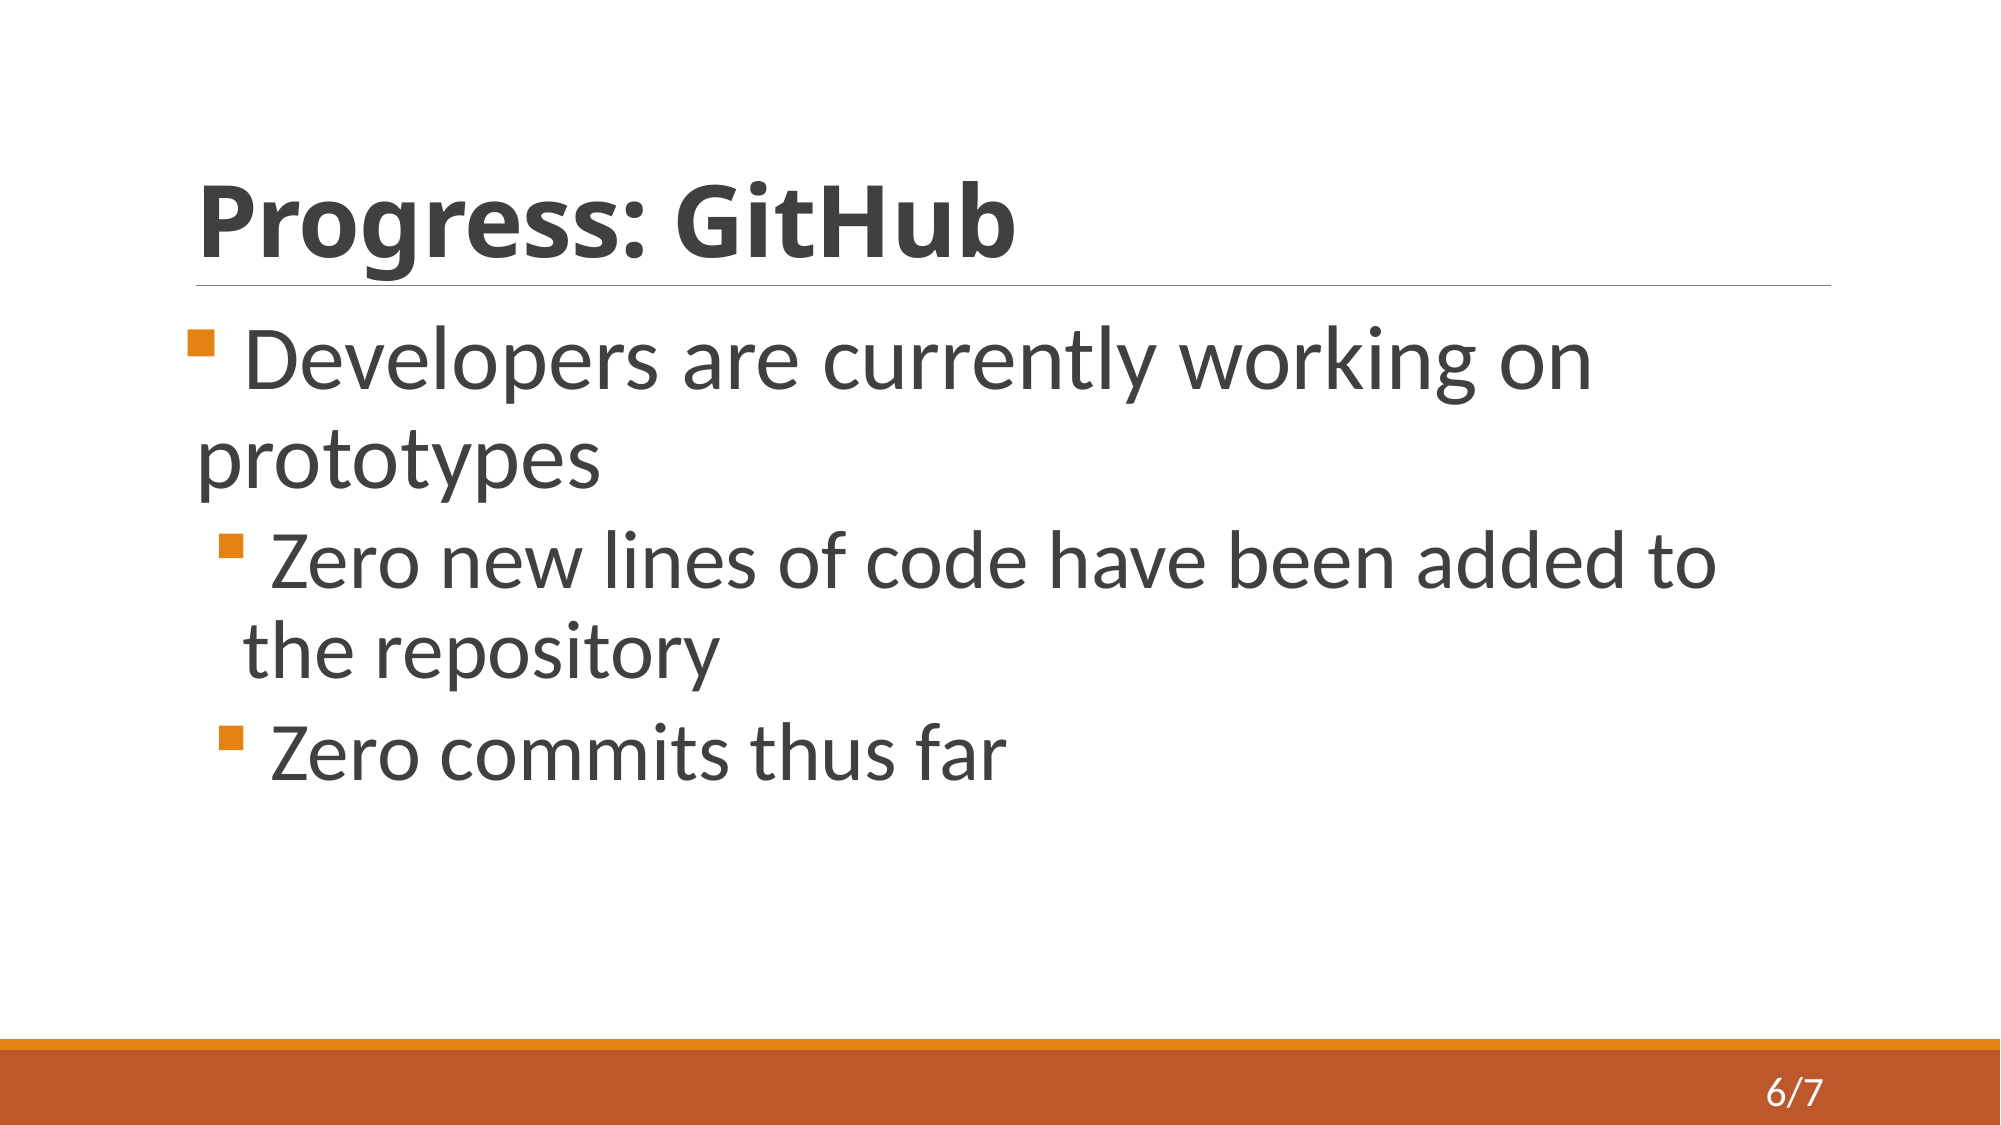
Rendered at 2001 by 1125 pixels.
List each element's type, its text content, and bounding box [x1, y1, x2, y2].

title Progress: GitHub [180, 47, 1830, 285]
slide_number 6/7 [1624, 1059, 1840, 1120]
list Developers are currently working on prototypes Zero new lines of code have been added to the repository Zero commits thus far [180, 302, 1830, 963]
